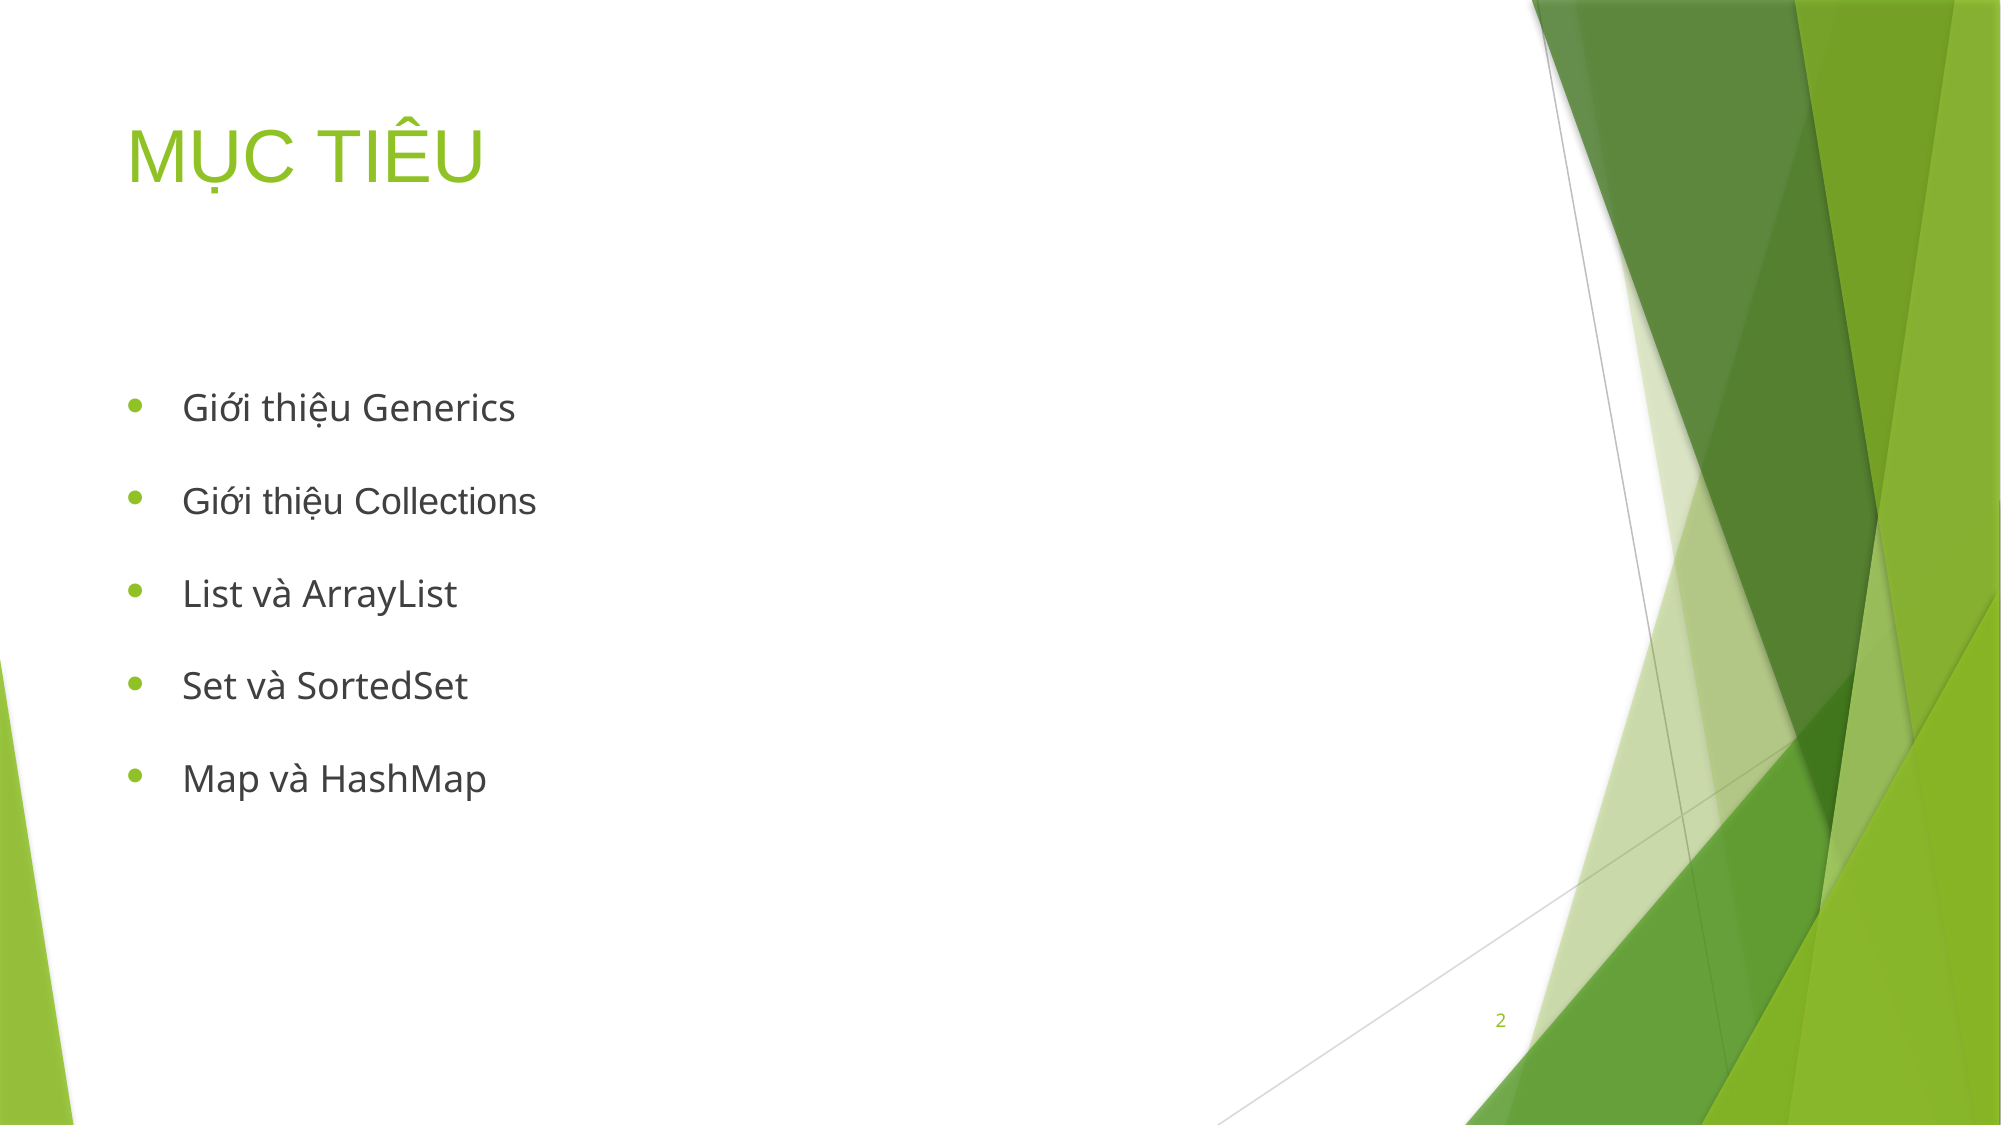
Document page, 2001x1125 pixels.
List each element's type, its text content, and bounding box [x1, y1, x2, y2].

list Giới thiệu Generics Giới thiệu Collections List và ArrayList Set và SortedSet Map và HashMap [111, 354, 1522, 992]
title MỤC TIÊU [111, 99, 1522, 317]
slide_number 2 [1409, 991, 1522, 1051]
